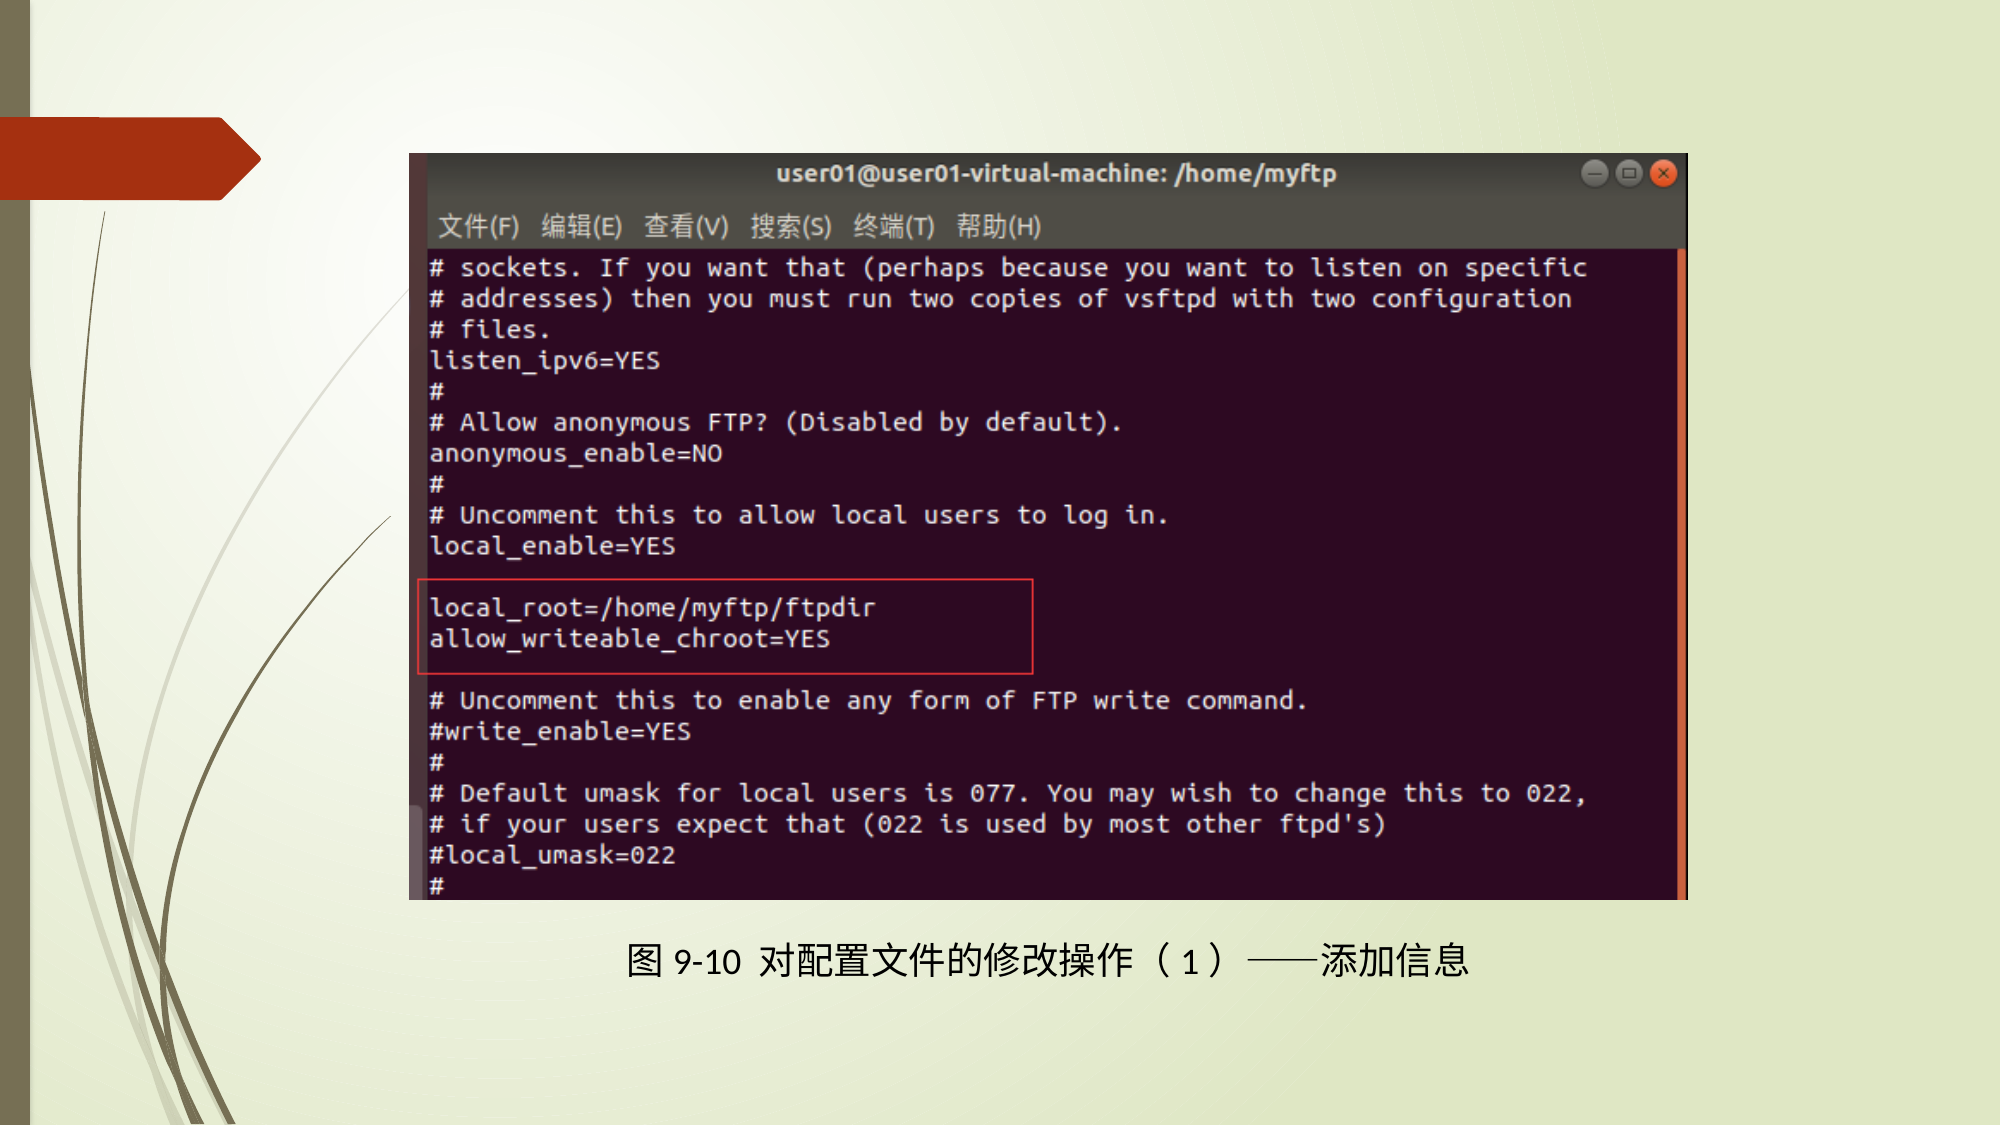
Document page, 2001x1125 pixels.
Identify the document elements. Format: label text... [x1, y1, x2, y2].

picture [409, 152, 1688, 901]
text_box 图9-10 对配置文件的修改操作（1）——添加信息 [611, 929, 1486, 990]
